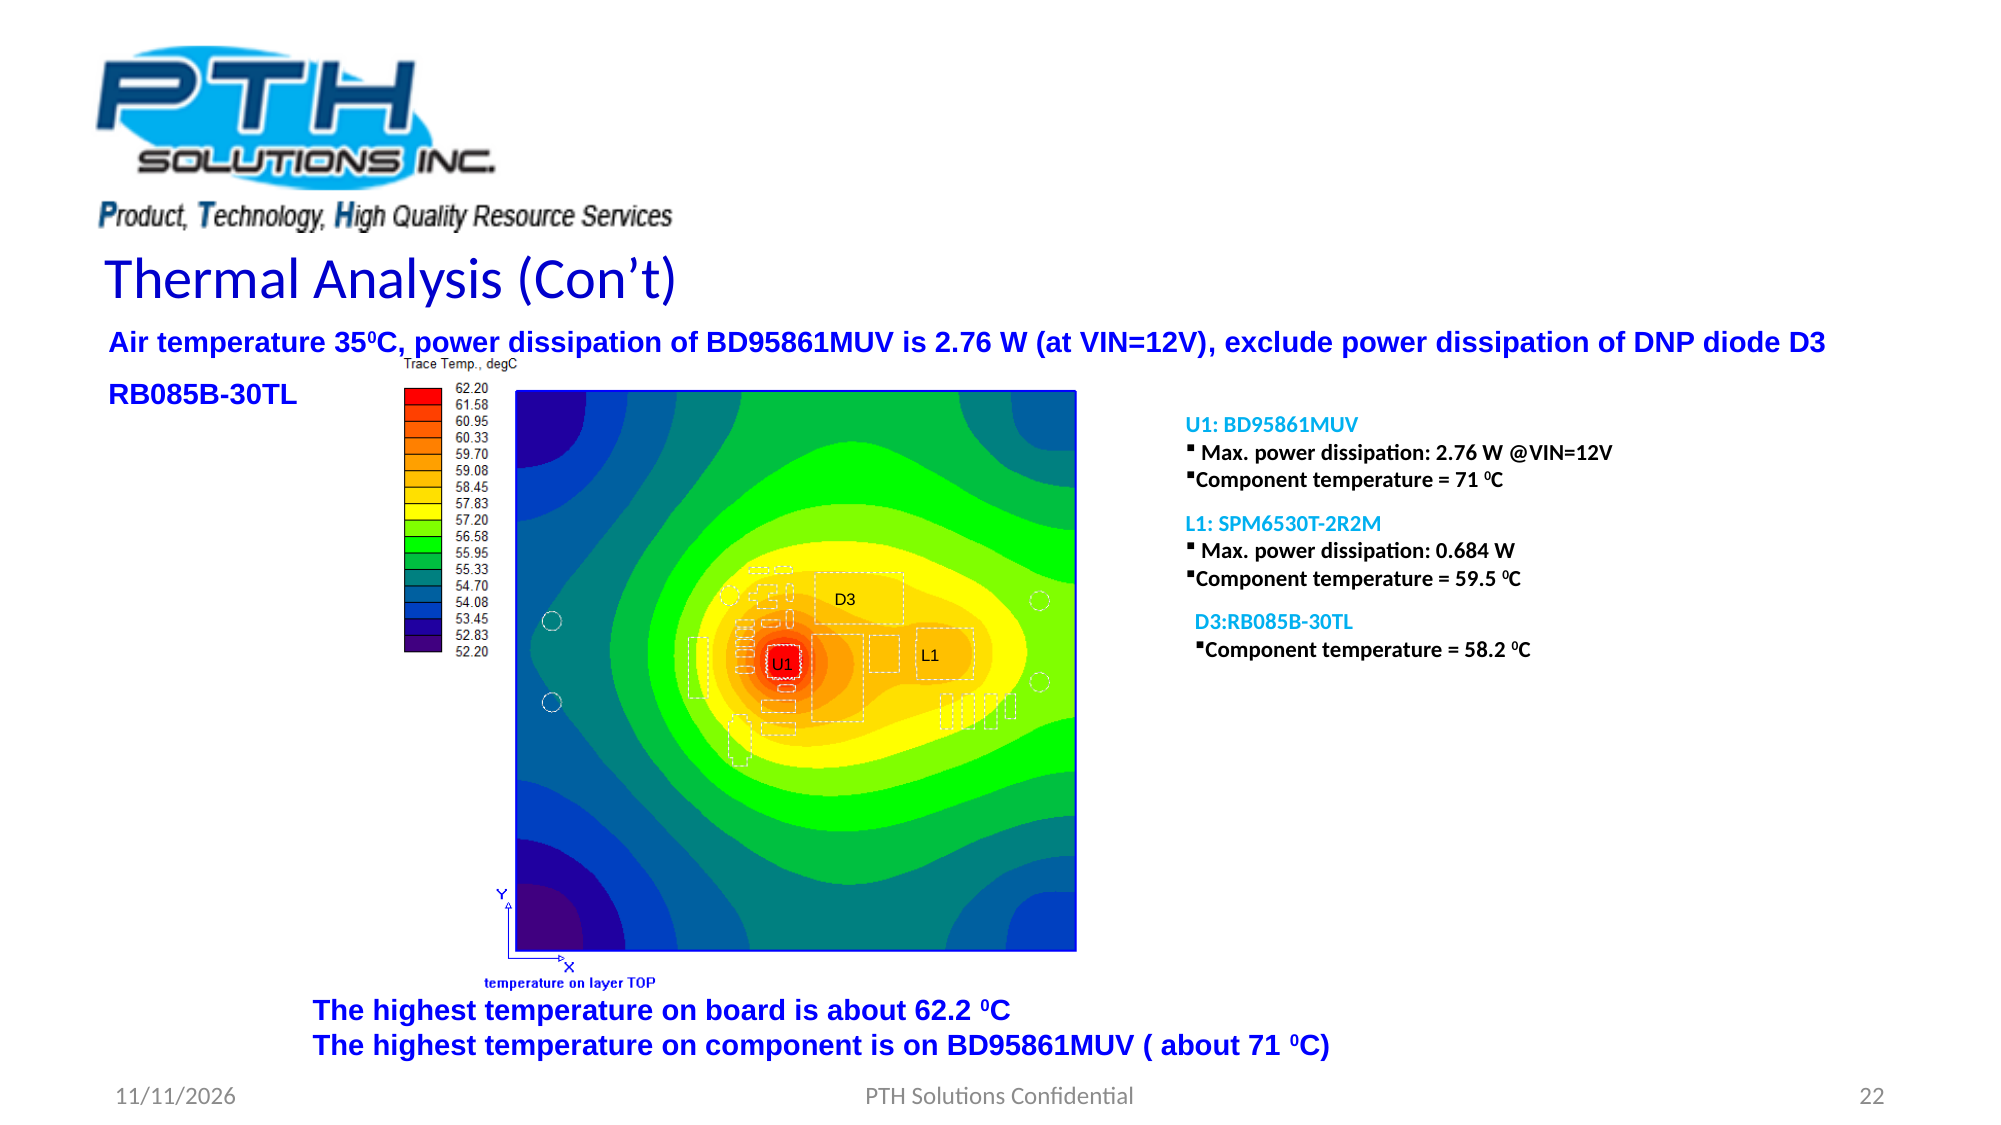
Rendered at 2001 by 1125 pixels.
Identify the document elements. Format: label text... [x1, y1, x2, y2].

text_box Air temperature 350C, power dissipation of BD95861MUV is 2.76 W (at VIN=12V), exclude power dissipation of DNP diode D3 RB085B-30TL [0, 298, 1877, 893]
text_box D3:RB085B-30TL Component temperature = 58.2 0C [1180, 599, 1666, 697]
text_box U1: BD95861MUV Max. power dissipation: 2.76 W @VIN=12V Component temperature = 71 0C [1170, 402, 1666, 500]
slide_number 22 [1433, 1065, 1900, 1125]
footer PTH Solutions Confidential [683, 1066, 1317, 1125]
picture [89, 44, 716, 233]
text_box Thermal Analysis (Con’t) [90, 232, 858, 298]
text_box The highest temperature on board is about 62.2 0C The highest temperature on component is on BD95861MUV ( about 71 0C) [119, 983, 1434, 1066]
picture [399, 356, 1087, 997]
text_box L1: SPM6530T-2R2M Max. power dissipation: 0.684 W Component temperature = 59.5 0C [1170, 500, 1561, 599]
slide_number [99, 1065, 567, 1125]
